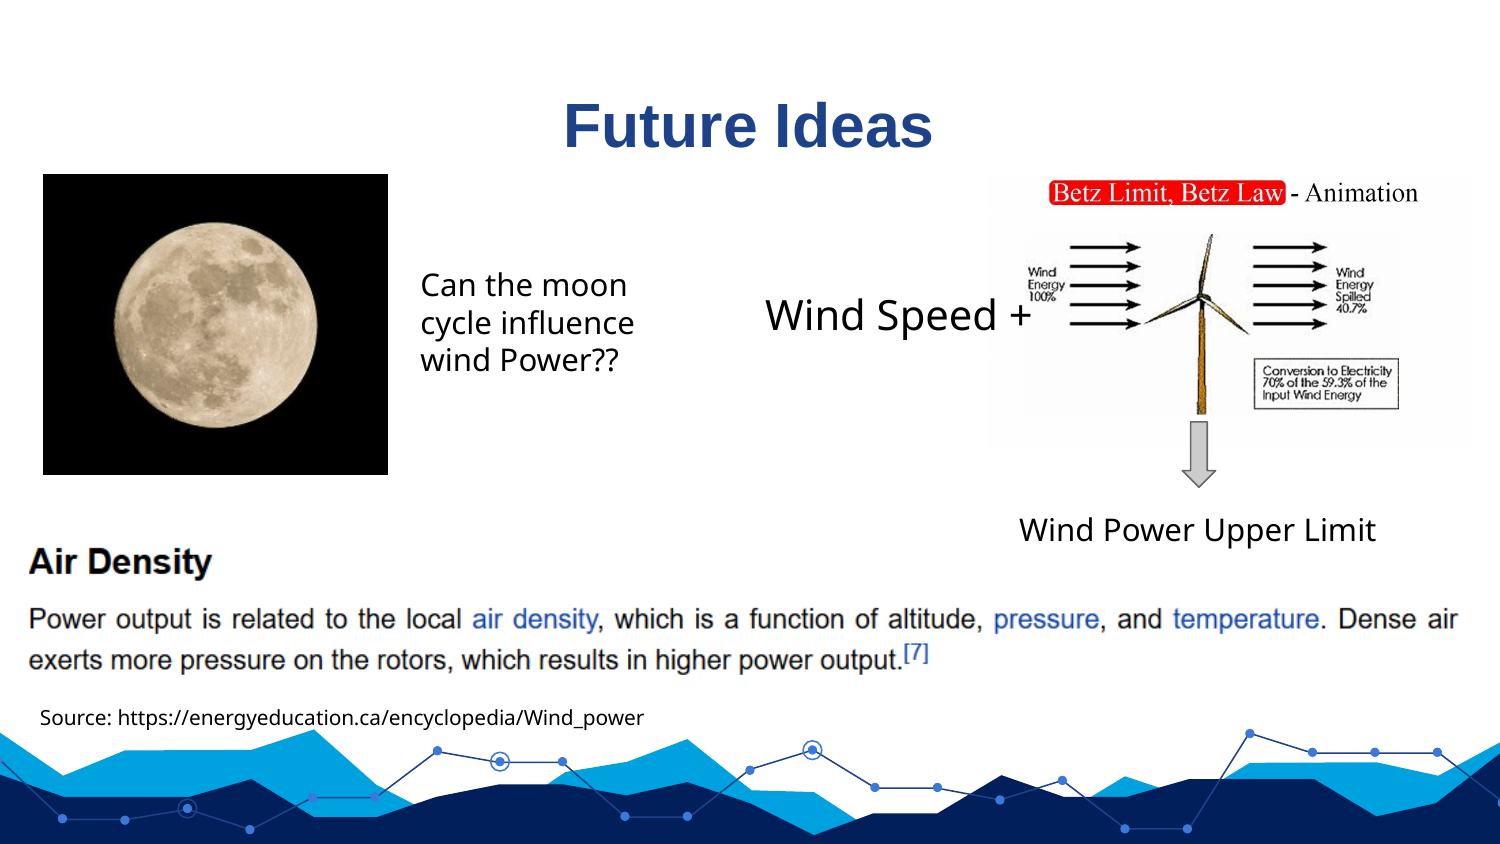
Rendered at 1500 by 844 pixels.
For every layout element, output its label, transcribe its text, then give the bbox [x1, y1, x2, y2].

text_box Can the moon cycle influence wind Power?? [405, 250, 693, 399]
text_box Wind Power Upper Limit [1004, 495, 1394, 538]
text_box [1182, 458, 1216, 488]
text_box Source: https://energyeducation.ca/encyclopedia/Wind_power [24, 695, 1475, 740]
picture [23, 539, 1475, 690]
title Future Ideas [175, 57, 1324, 175]
picture [987, 174, 1475, 449]
text_box Wind Speed + [749, 273, 982, 351]
picture [43, 174, 388, 475]
